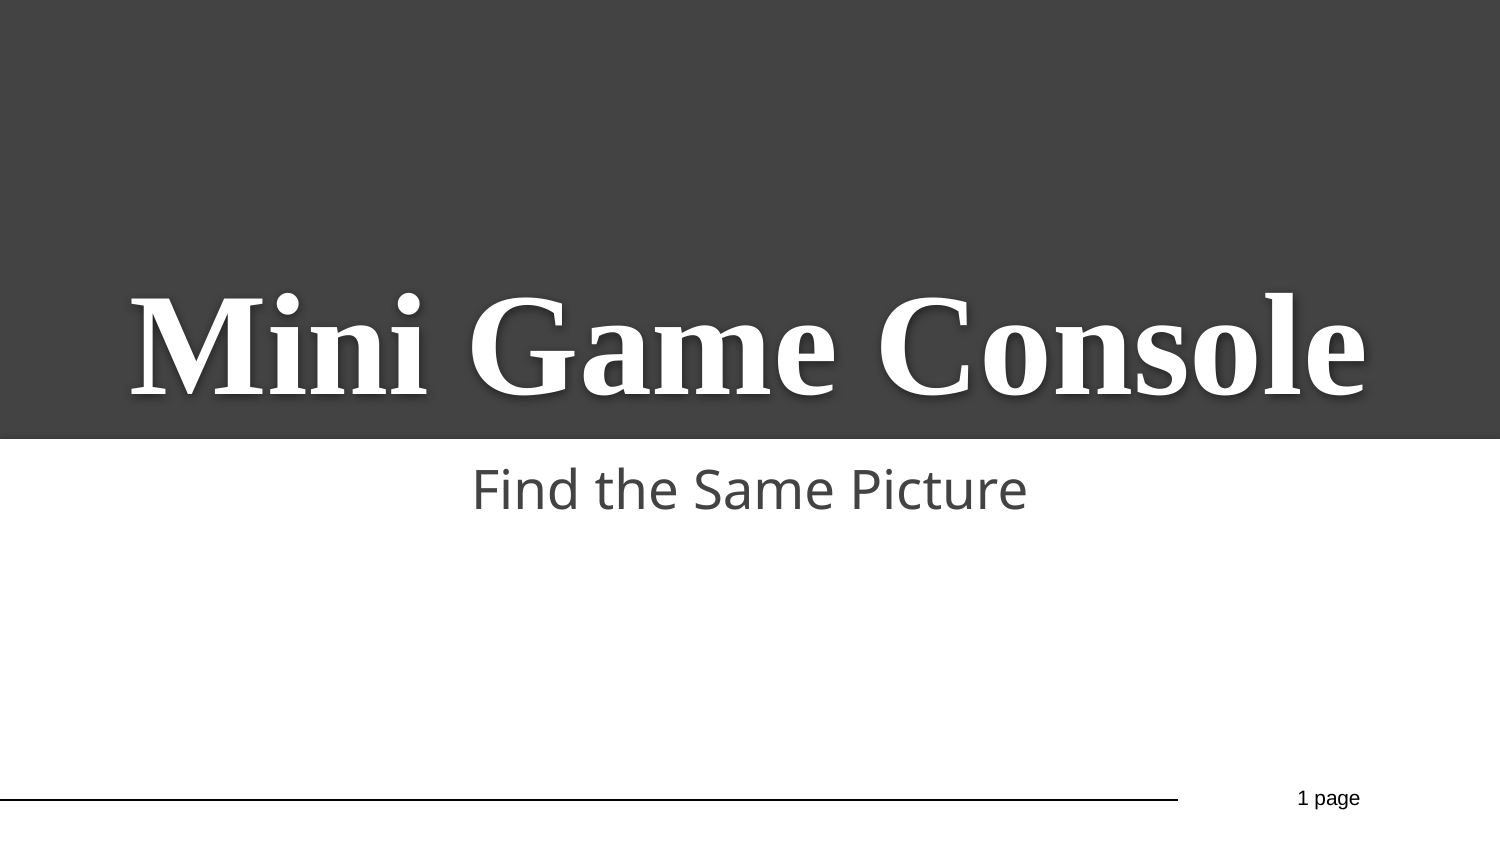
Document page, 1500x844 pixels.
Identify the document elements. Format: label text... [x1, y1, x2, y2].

title Find the Same Picture [0, 439, 1500, 844]
title Mini Game Console [115, 202, 1385, 470]
text_box 1 page [1216, 782, 1442, 812]
